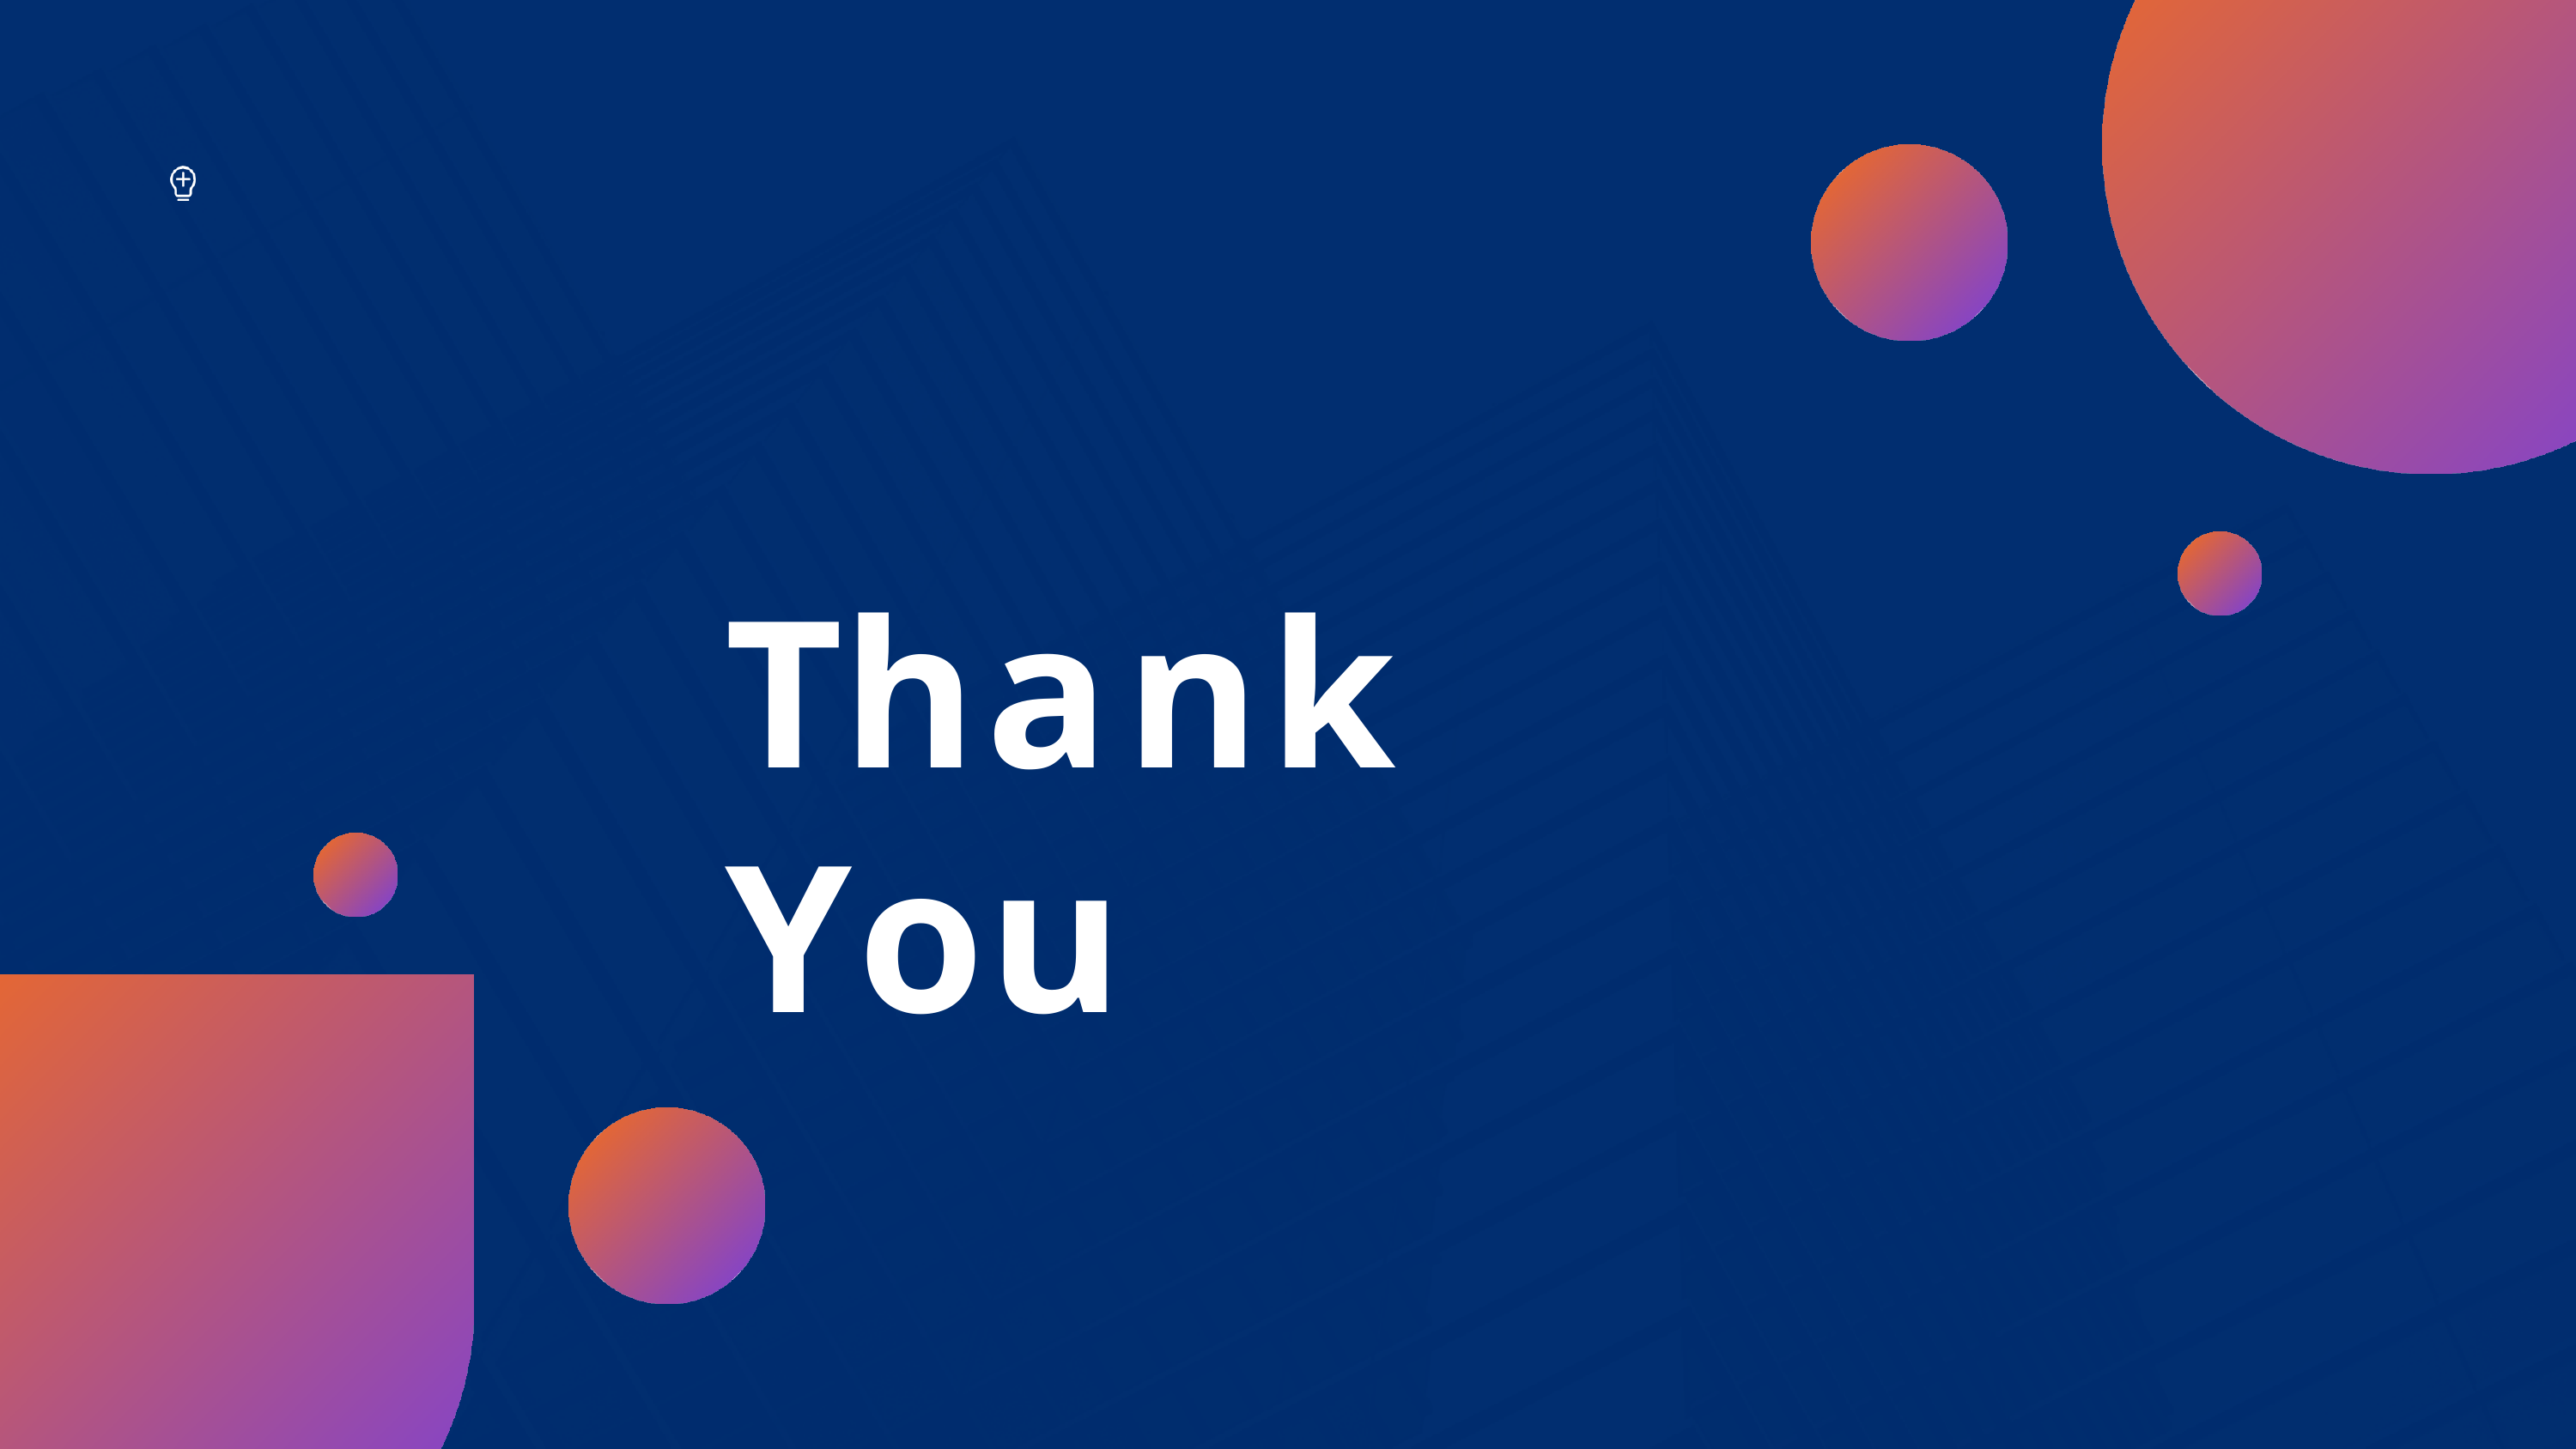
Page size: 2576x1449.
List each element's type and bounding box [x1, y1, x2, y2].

picture [0, 0, 2576, 1449]
text_box [0, 144, 2263, 1449]
